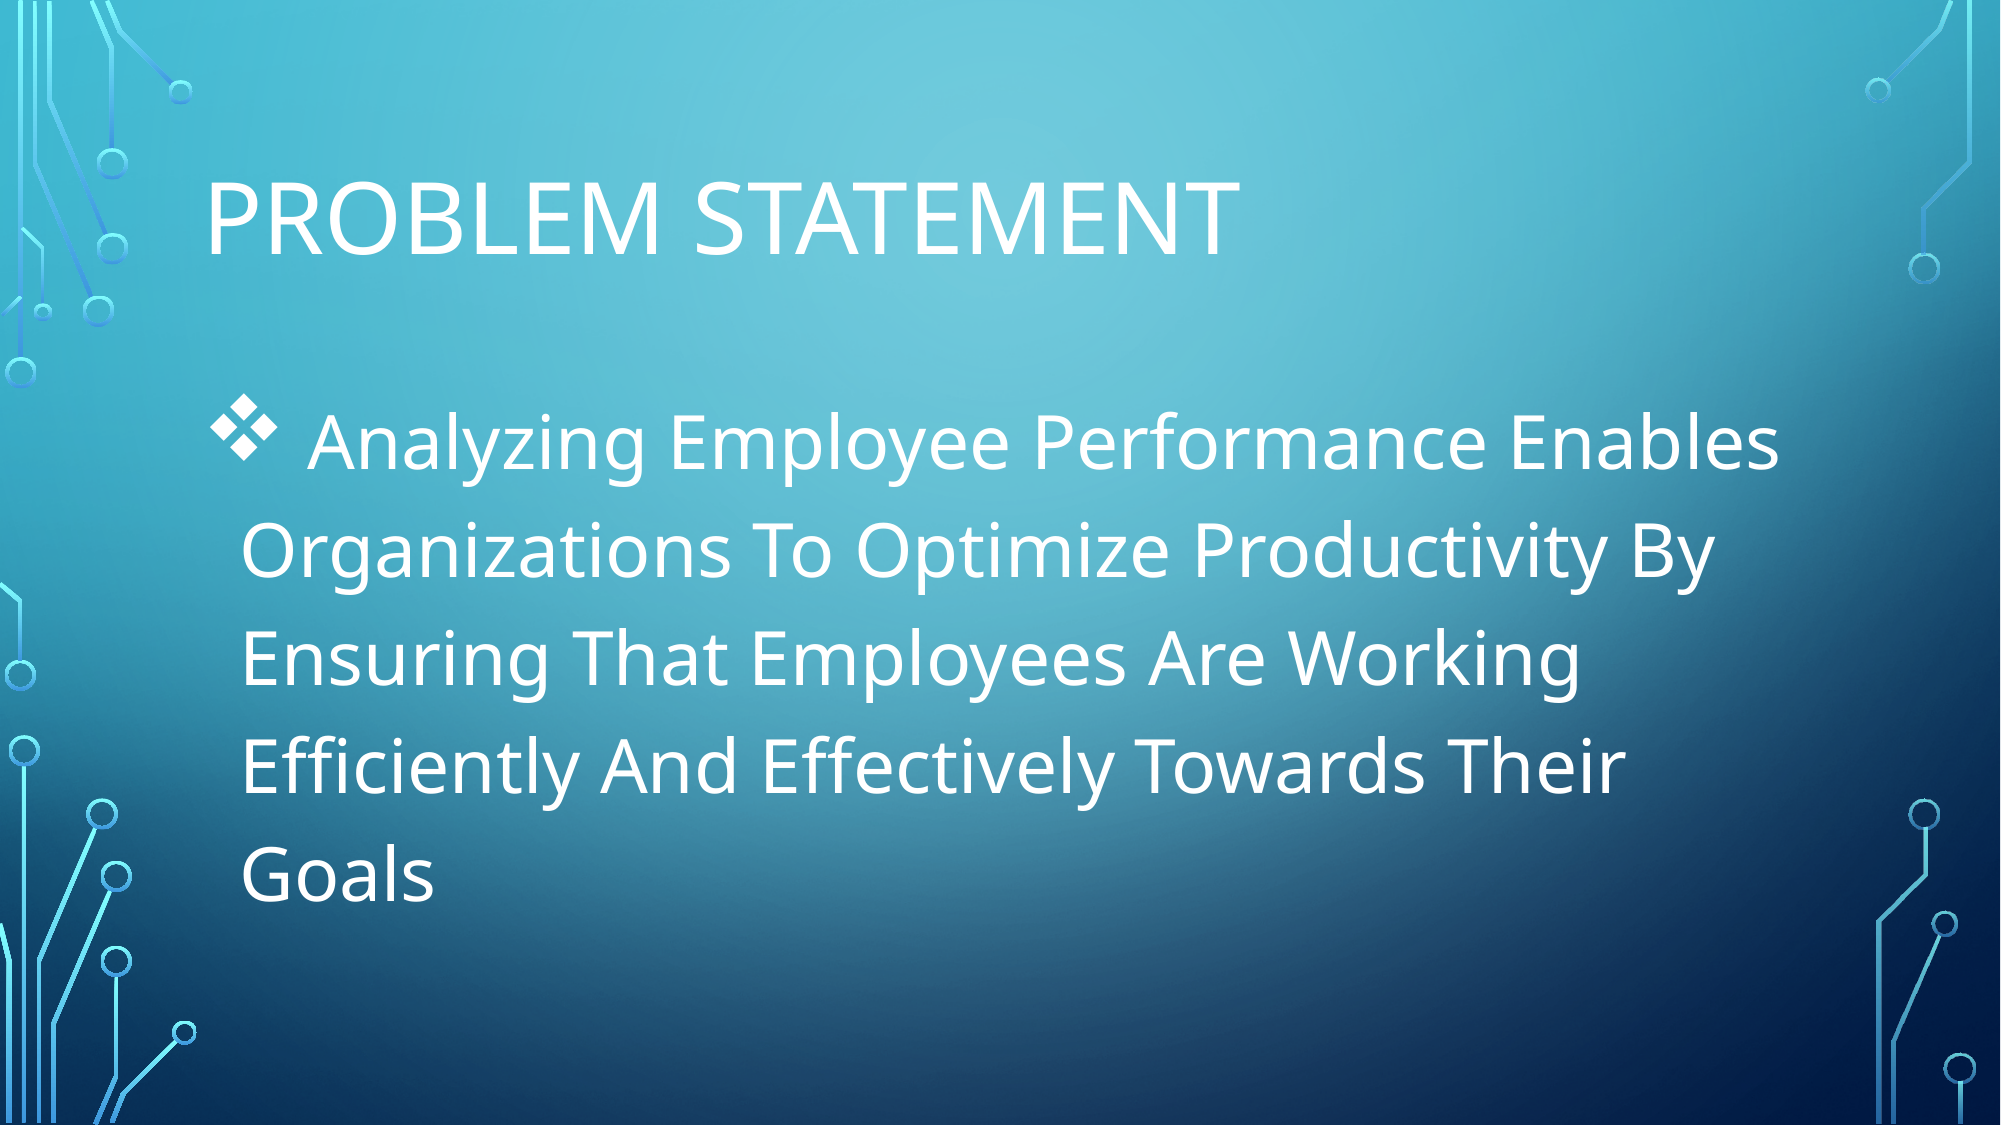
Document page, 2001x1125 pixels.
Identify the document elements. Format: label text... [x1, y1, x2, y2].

title Problem Statement [187, 101, 1813, 344]
list Analyzing Employee Performance Enables Organizations To Optimize Productivity By Ensuring That Employees Are Working Efficiently And Effectively Towards Their Goals [187, 369, 1813, 950]
